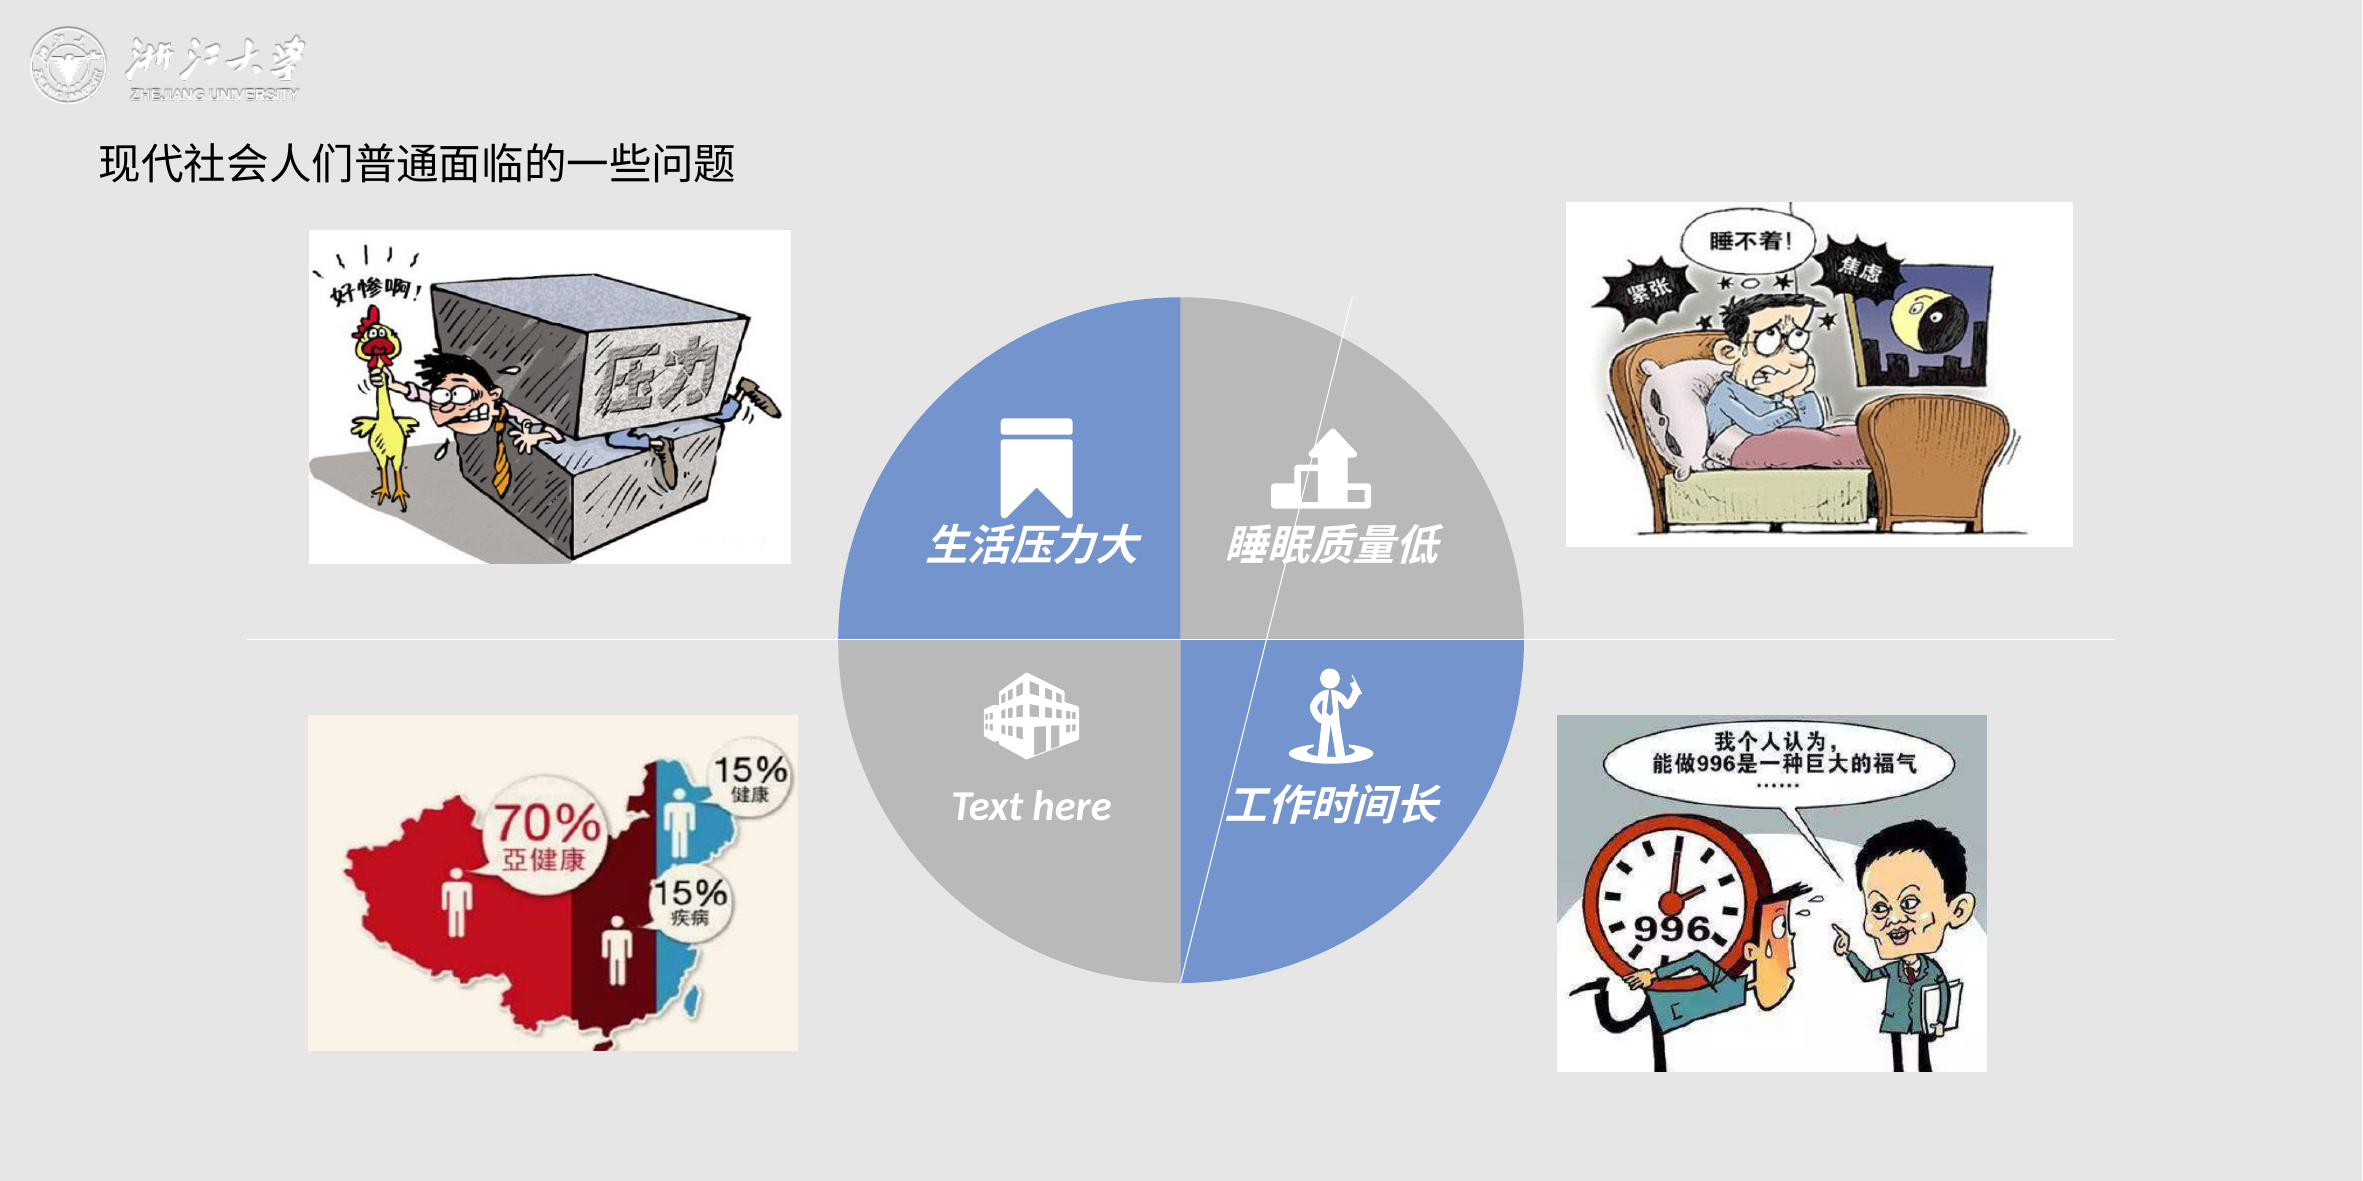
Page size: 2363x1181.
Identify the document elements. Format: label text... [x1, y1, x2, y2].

picture [309, 230, 791, 564]
text_box 现代社会人们普通面临的一些问题 [84, 129, 839, 196]
picture [1566, 202, 2073, 547]
picture [30, 25, 317, 109]
picture [308, 716, 798, 1051]
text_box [246, 297, 2116, 983]
picture [1557, 716, 1987, 1072]
